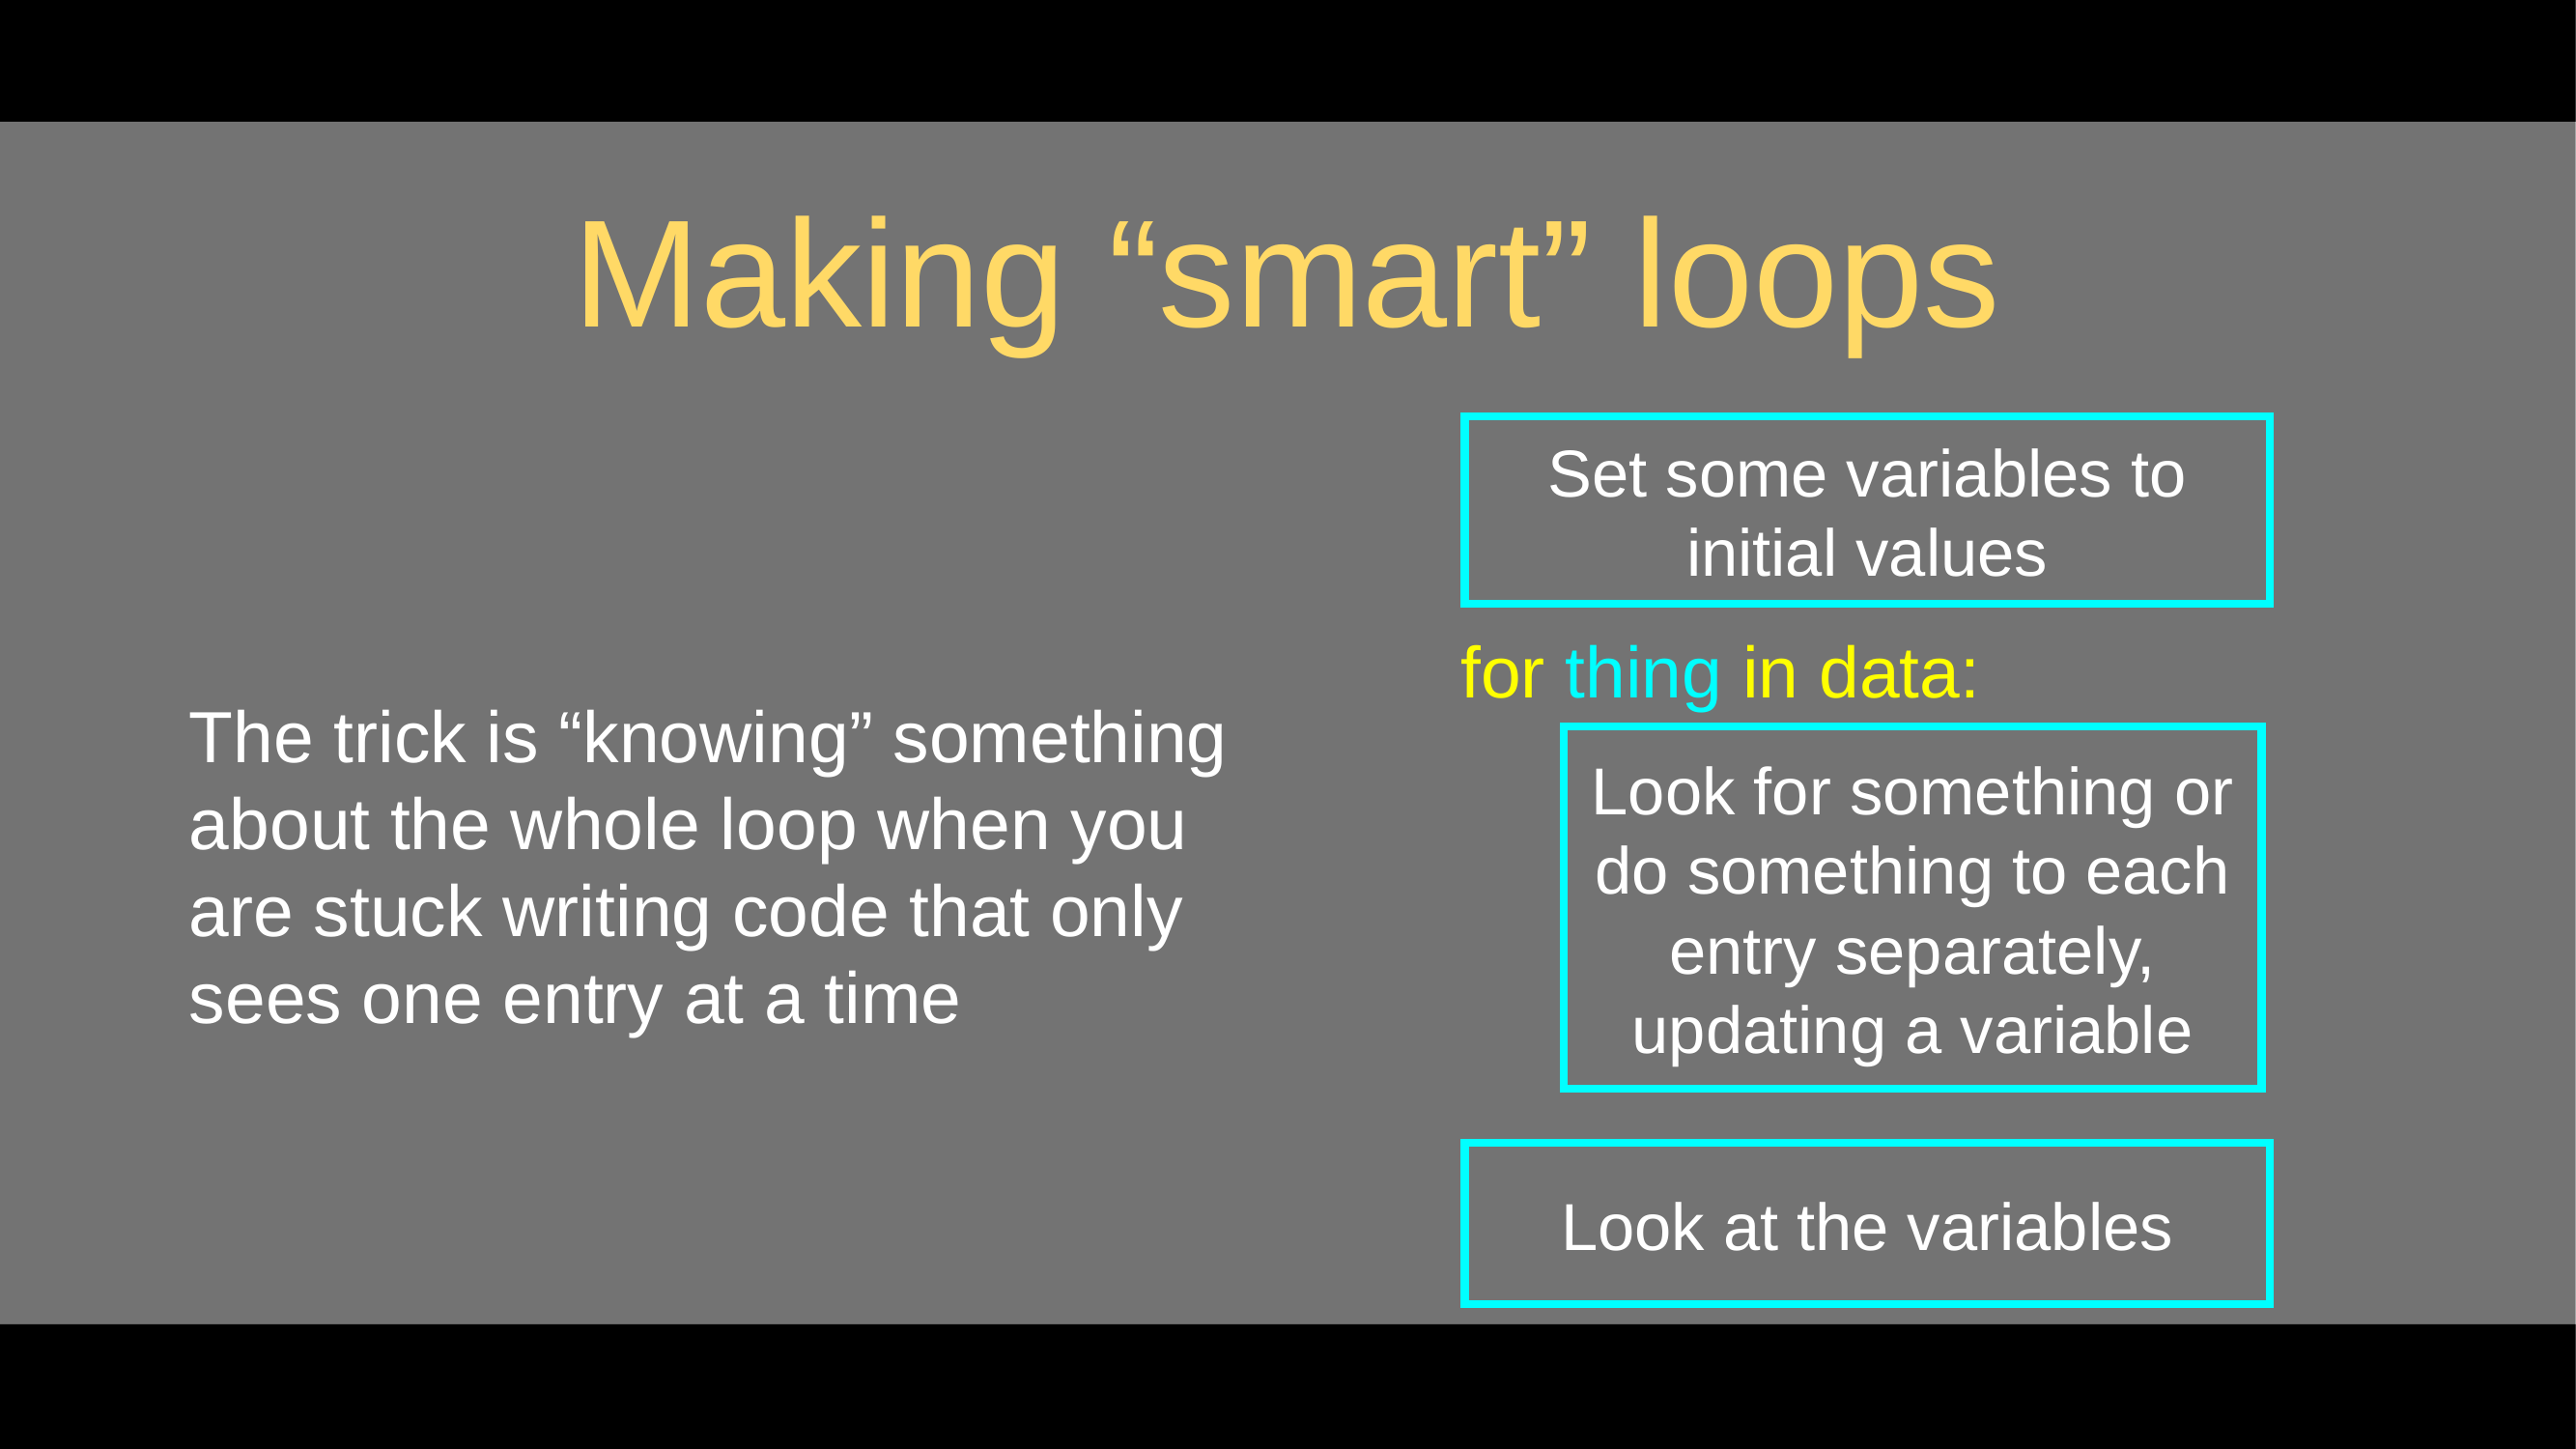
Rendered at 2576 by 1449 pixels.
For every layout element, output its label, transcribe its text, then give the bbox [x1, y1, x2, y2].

list The trick is “knowing” something about the whole loop when you are stuck writing code that only sees one entry at a time [183, 412, 1268, 1317]
text_box Look for something or do something to each entry separately, updating a variable [1563, 726, 2262, 1089]
text_box for thing in data: [1451, 619, 1991, 719]
text_box Set some variables to initial values [1464, 416, 2270, 604]
title Making “smart” loops [183, 129, 2391, 403]
text_box Look at the variables [1464, 1143, 2270, 1304]
